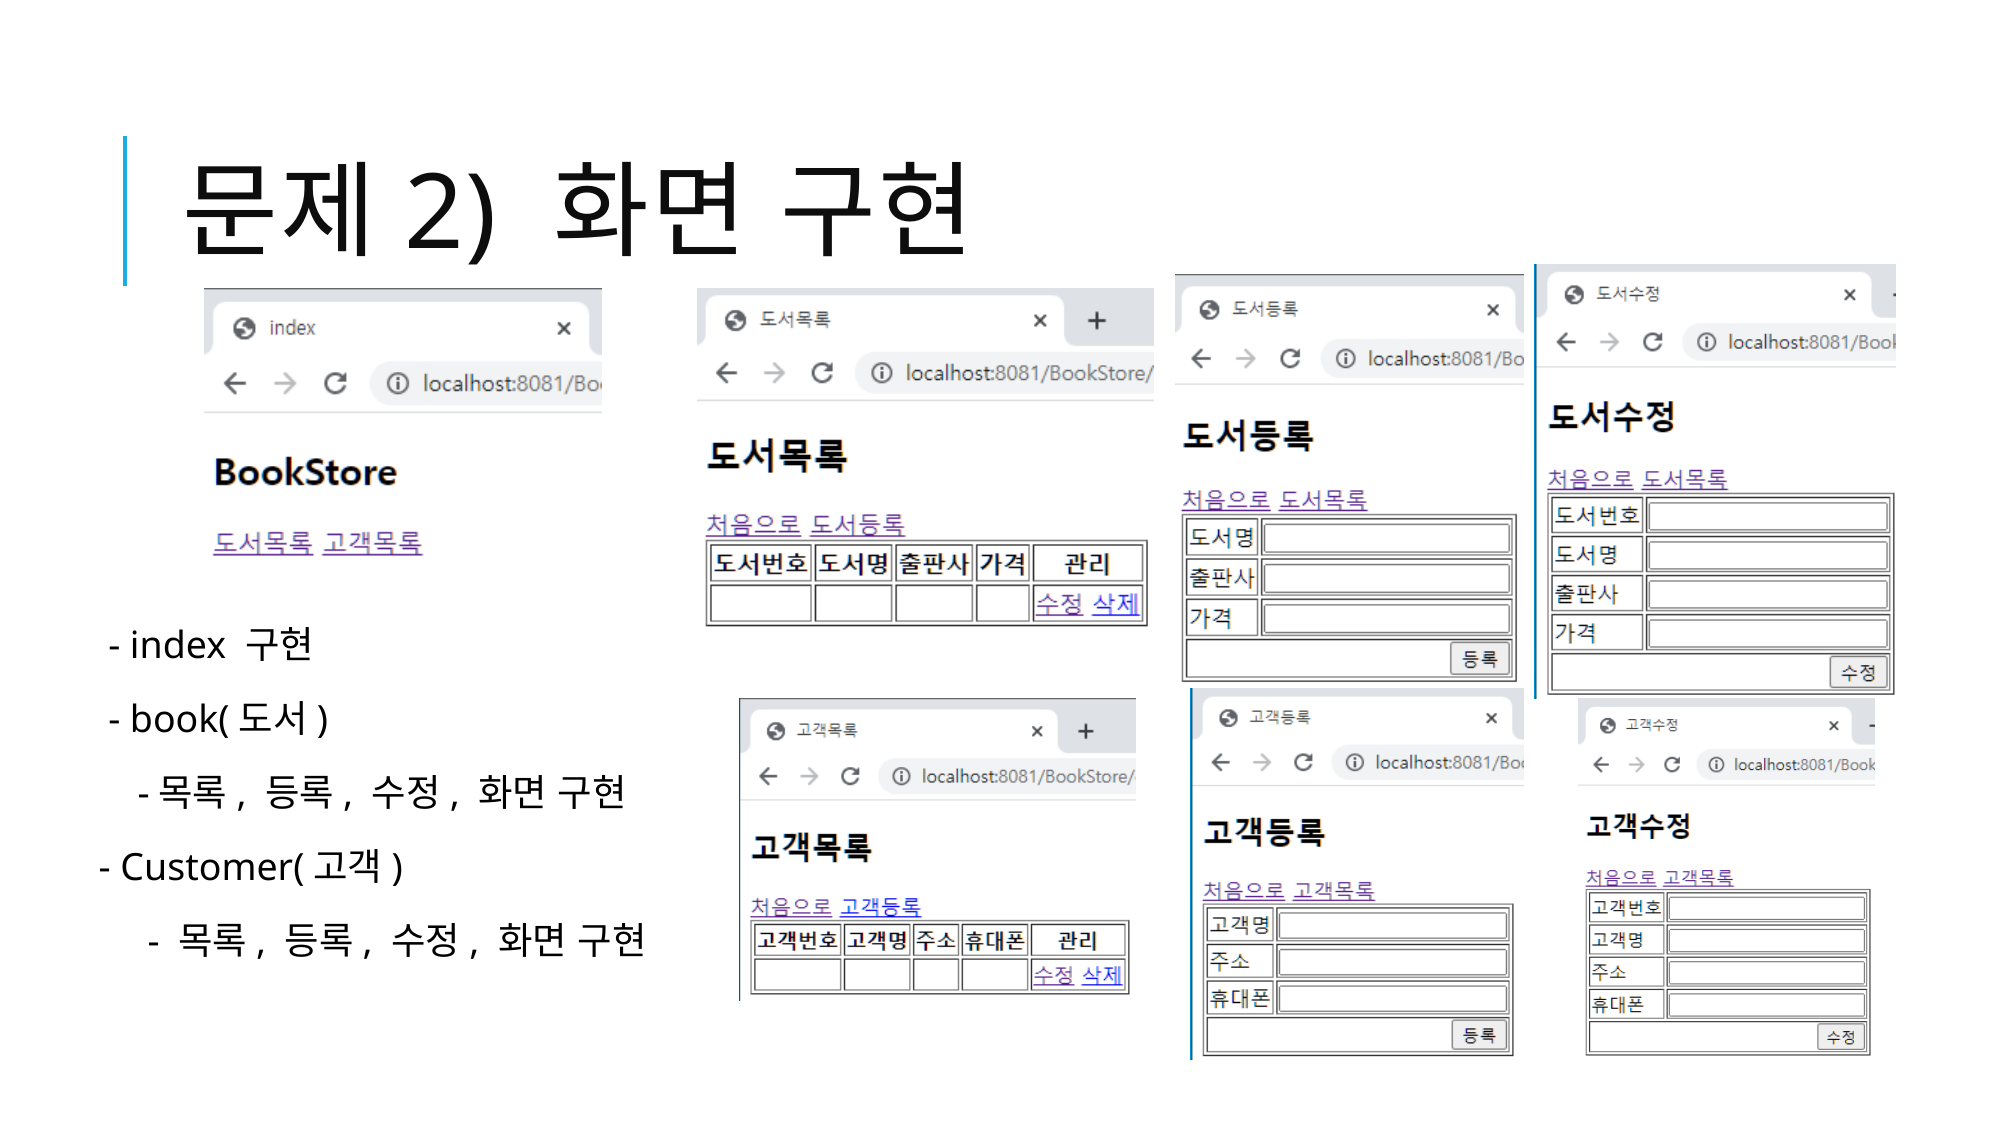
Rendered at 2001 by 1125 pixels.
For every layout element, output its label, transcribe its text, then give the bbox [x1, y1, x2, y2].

picture [1175, 273, 1524, 1060]
picture [696, 287, 1154, 632]
picture [738, 698, 1137, 1002]
title 문제2) 화면 구현 [168, 96, 1763, 342]
list - index 구현 - book(도서) -목록, 등록, 수정, 화면 구현 - Customer(고객) - 목록, 등록, 수정, 화면 구현 [91, 613, 685, 1066]
picture [203, 287, 602, 584]
picture [1536, 263, 1896, 1060]
